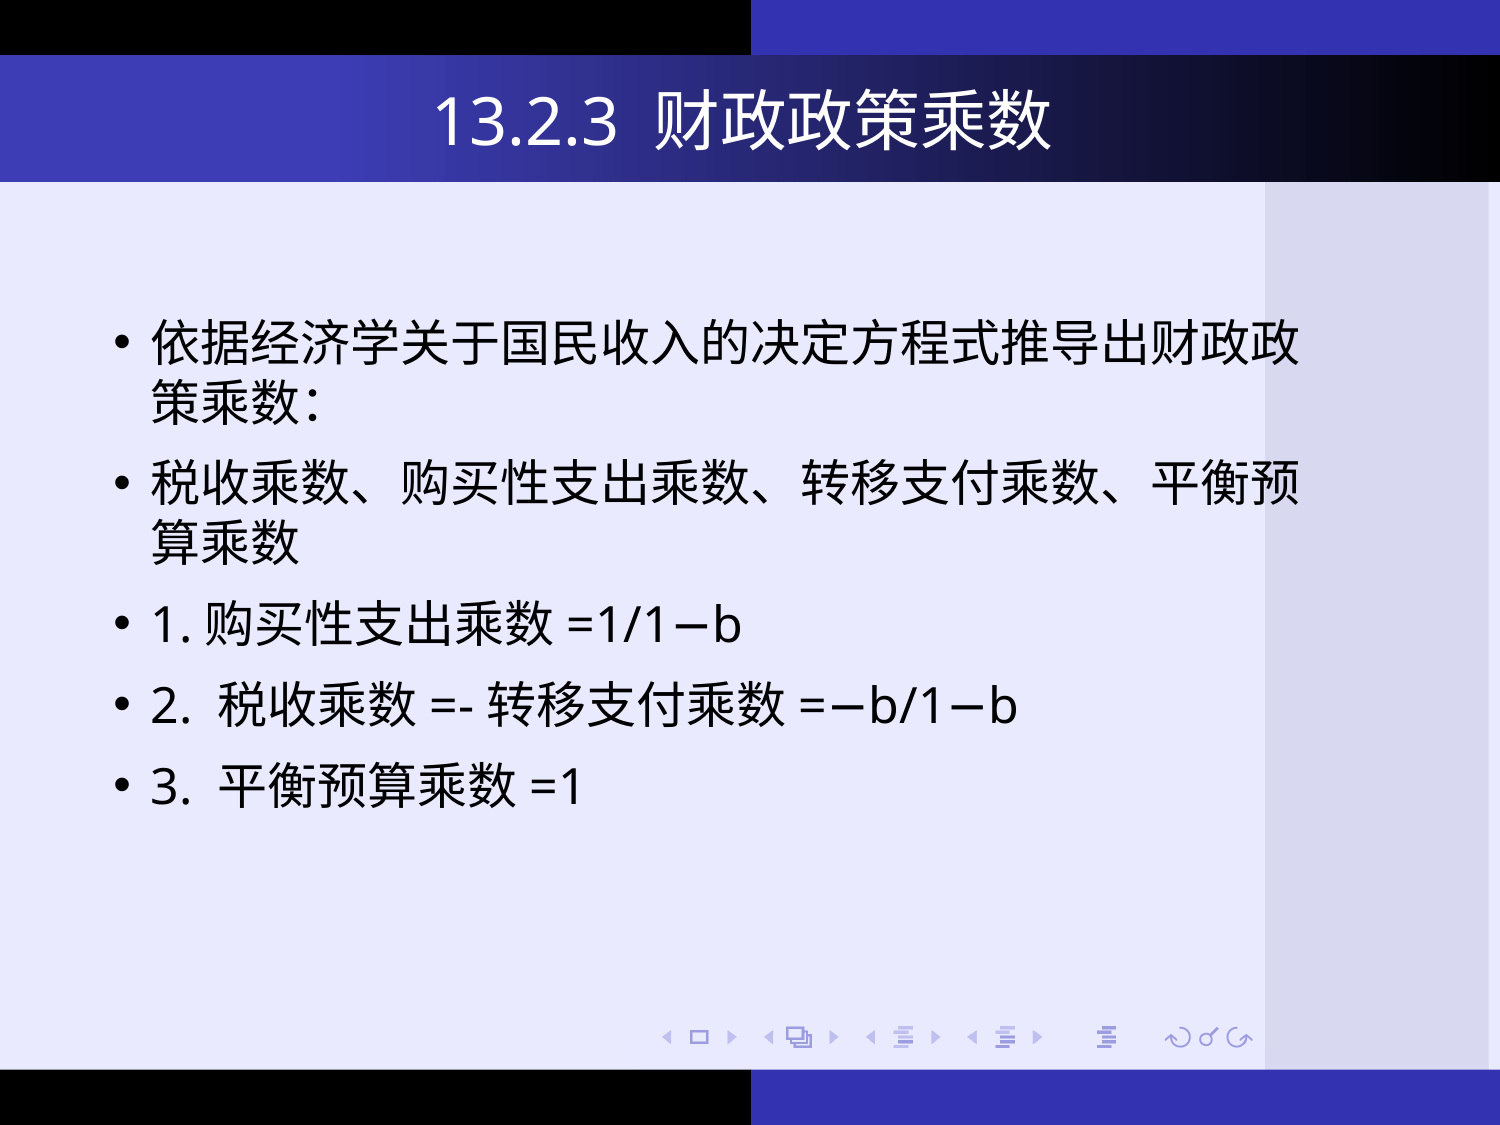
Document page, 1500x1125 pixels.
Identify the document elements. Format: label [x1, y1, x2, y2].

text_box [0, 0, 1500, 1125]
